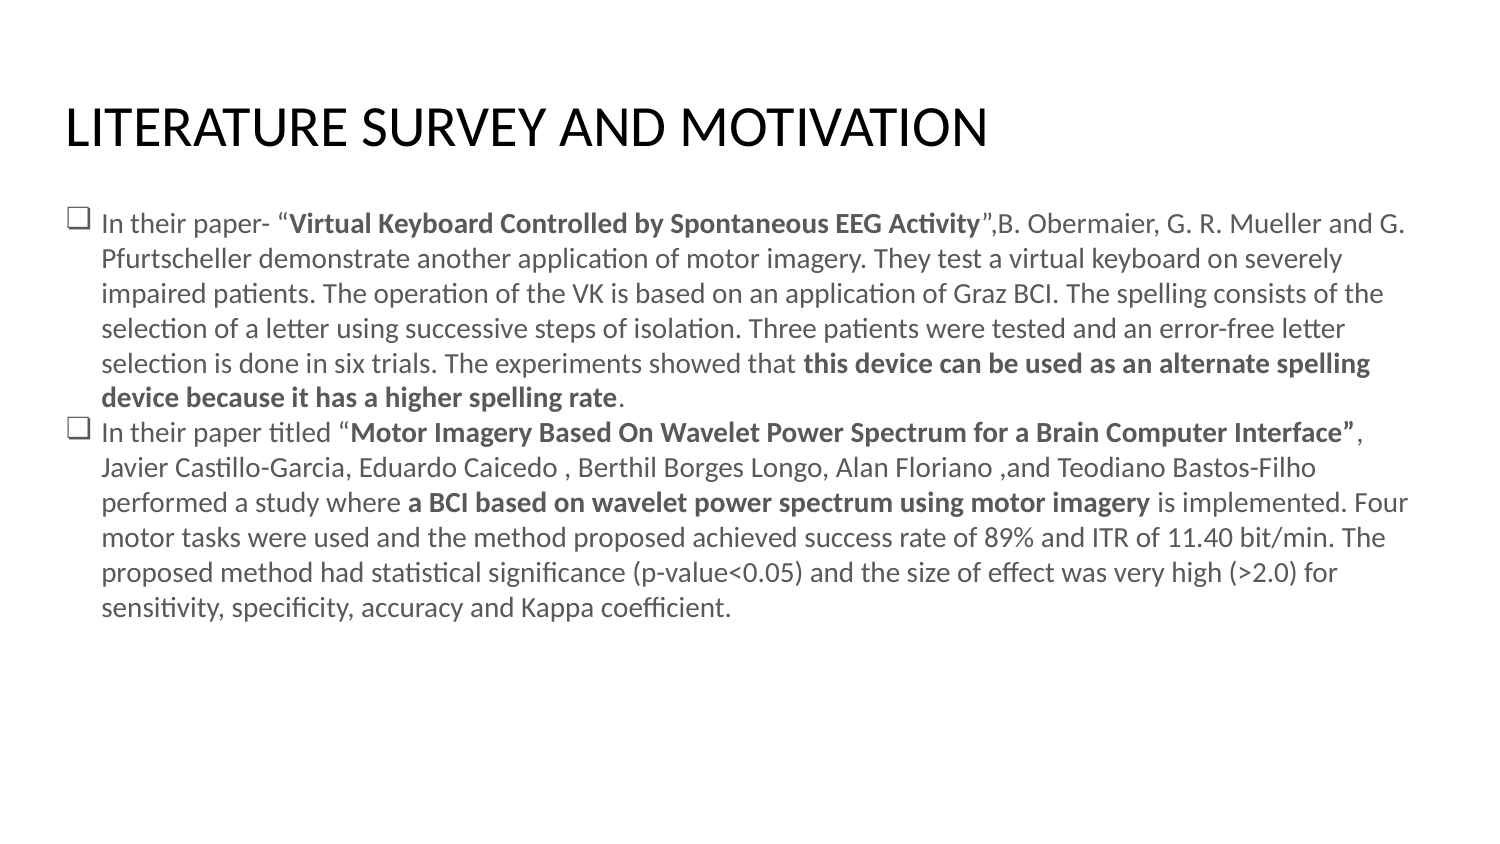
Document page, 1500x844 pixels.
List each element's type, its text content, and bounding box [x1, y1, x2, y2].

text_box LITERATURE SURVEY AND MOTIVATION [51, 72, 1449, 167]
text_box In their paper- “Virtual Keyboard Controlled by Spontaneous EEG Activity”,B. Obermaier, G. R. Mueller and G. Pfurtscheller demonstrate another application of motor imagery. They test a virtual keyboard on severely impaired patients. The operation of the VK is based on an application of Graz BCI. The spelling consists of the selection of a letter using successive steps of isolation. Three patients were tested and an error-free letter selection is done in six trials. The experiments showed that this device can be used as an alternate spelling device because it has a higher spelling rate. In their paper titled “Motor Imagery Based On Wavelet Power Spectrum for a Brain Computer Interface”, Javier Castillo-Garcia, Eduardo Caicedo , Berthil Borges Longo, Alan Floriano ,and Teodiano Bastos-Filho performed a study where a BCI based on wavelet power spectrum using motor imagery is implemented. Four motor tasks were used and the method proposed achieved success rate of 89% and ITR of 11.40 bit/min. The proposed method had statistical significance (p-value<0.05) and the size of effect was very high (>2.0) for sensitivity, specificity, accuracy and Kappa coefficient. [51, 189, 1449, 750]
